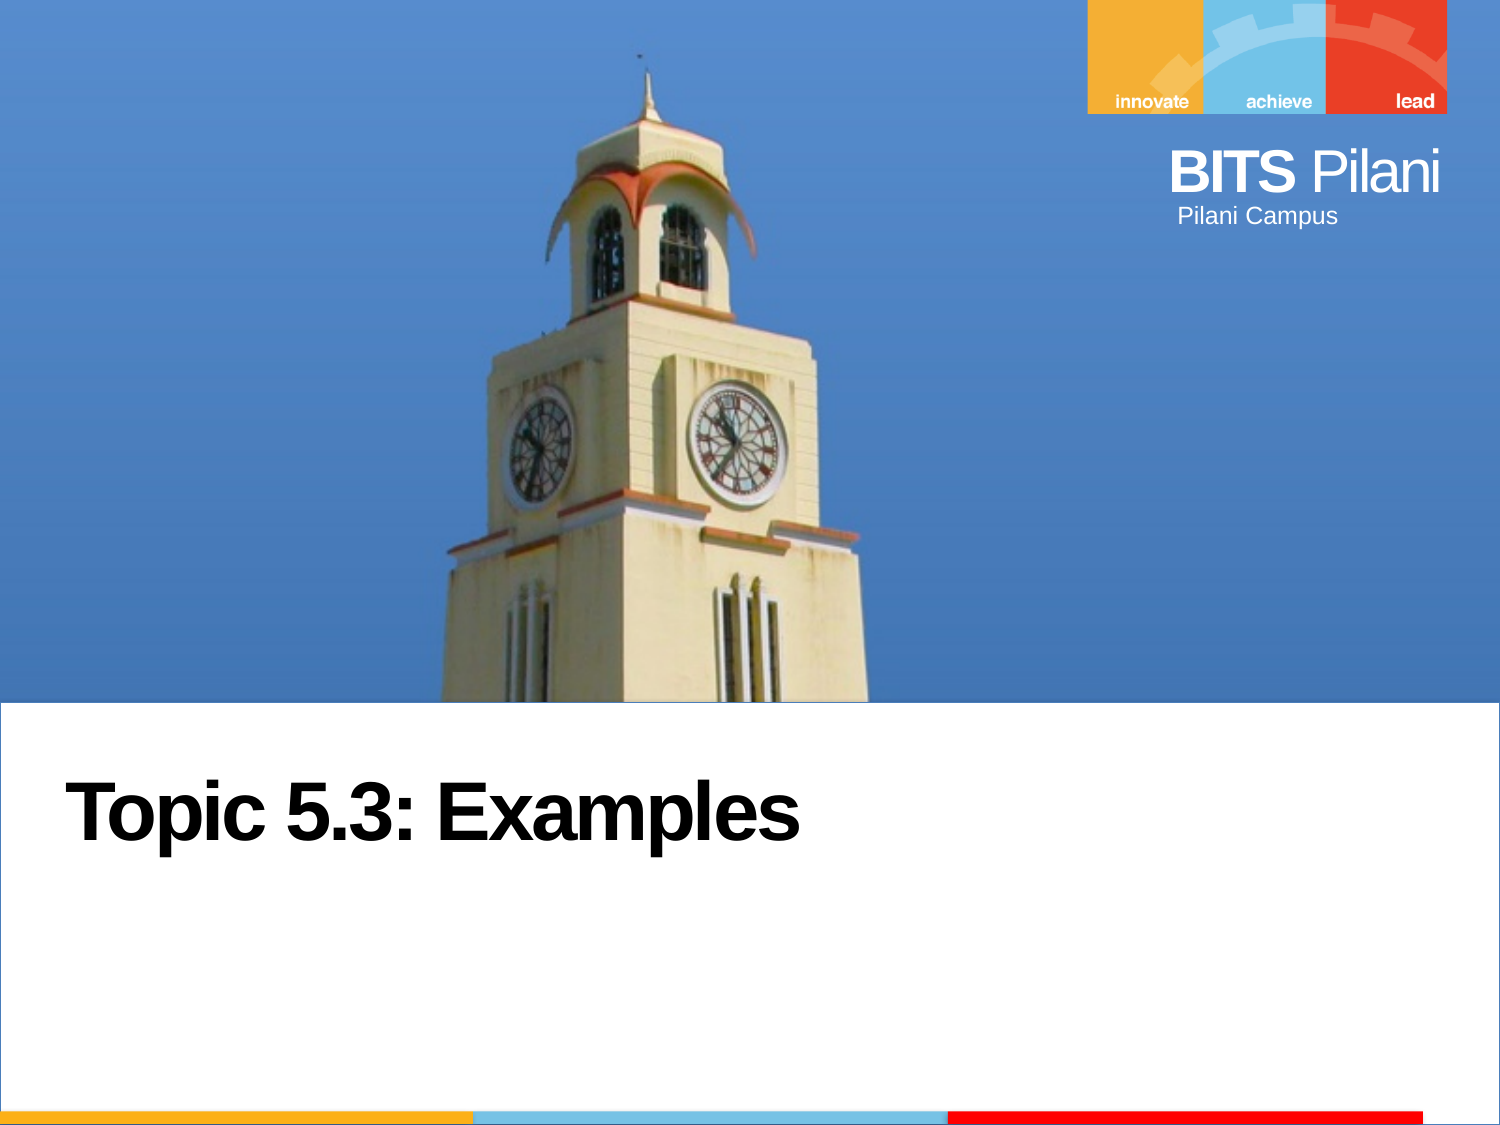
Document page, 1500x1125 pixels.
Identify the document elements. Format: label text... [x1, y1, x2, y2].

list Topic 5.3: Examples [50, 762, 1438, 1025]
picture [0, 0, 1500, 702]
